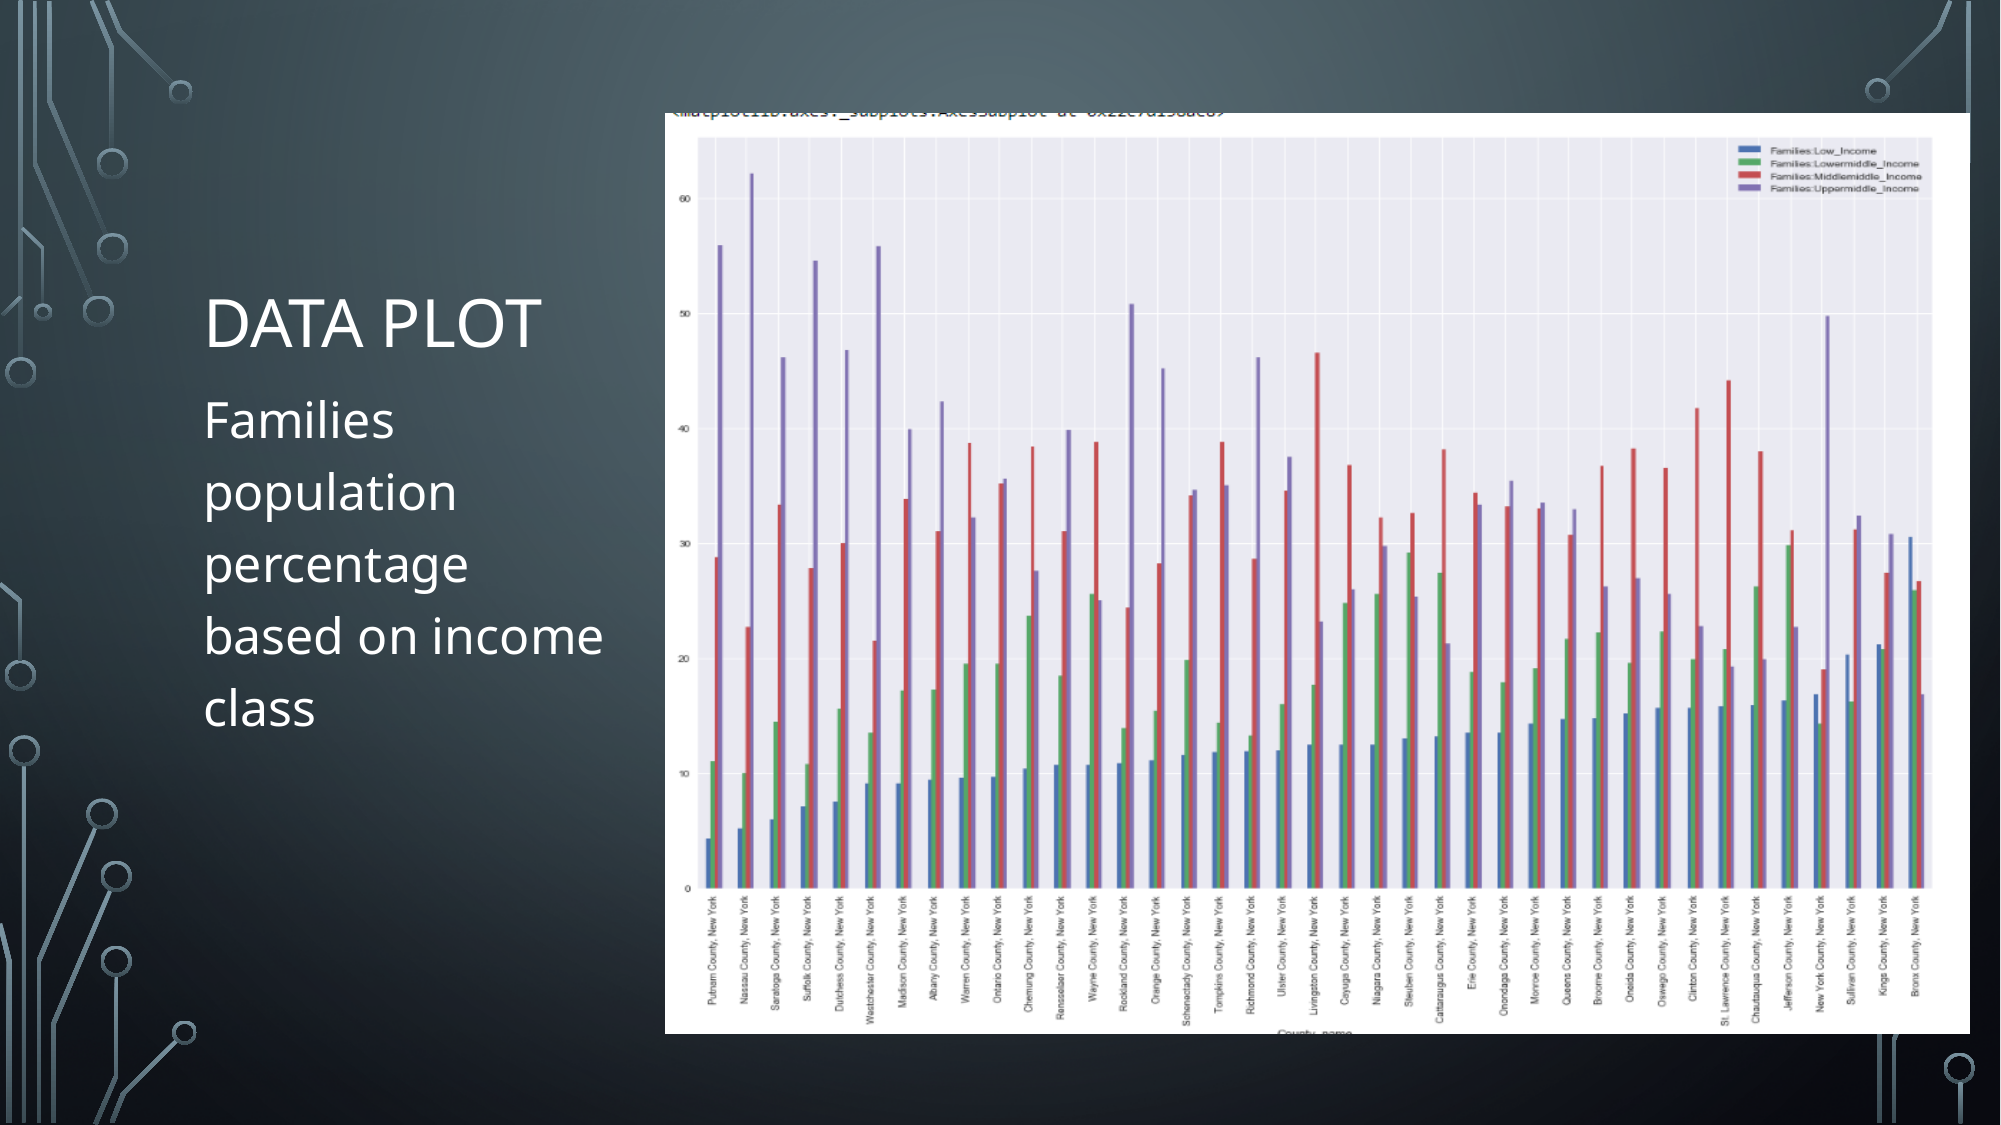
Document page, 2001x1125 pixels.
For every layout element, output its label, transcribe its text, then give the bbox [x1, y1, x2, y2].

title Data plot [188, 99, 661, 369]
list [664, 113, 1970, 1034]
list Families population percentage based on income class [188, 369, 634, 950]
